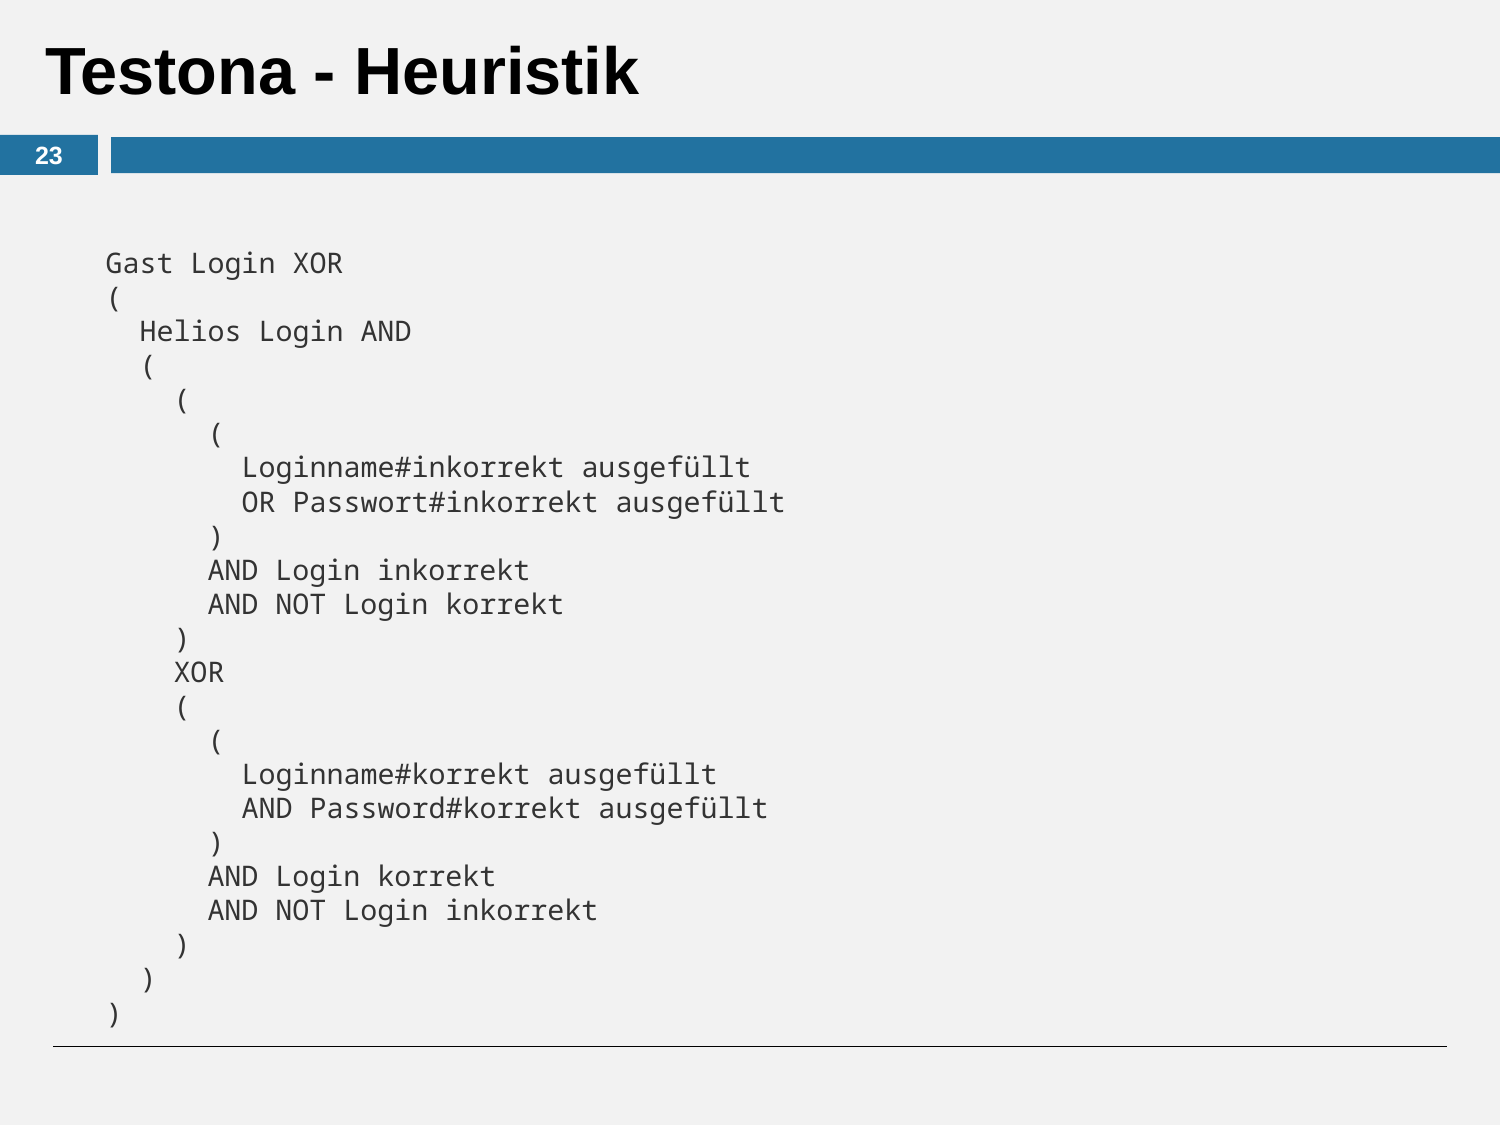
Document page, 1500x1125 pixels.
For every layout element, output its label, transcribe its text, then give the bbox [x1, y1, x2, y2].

title Testona - Heuristik [36, 19, 1464, 158]
slide_number 23 [0, 134, 99, 176]
list Gast Login XOR ( Helios Login AND ( ( ( Loginname#inkorrekt ausgefüllt OR Passwort#inkorrekt ausgefüllt ) AND Login inkorrekt AND NOT Login korrekt ) XOR ( ( Loginname#korrekt ausgefüllt AND Password#korrekt ausgefüllt ) AND Login korrekt AND NOT Login inkorrekt ) ) ) [97, 202, 1344, 1048]
